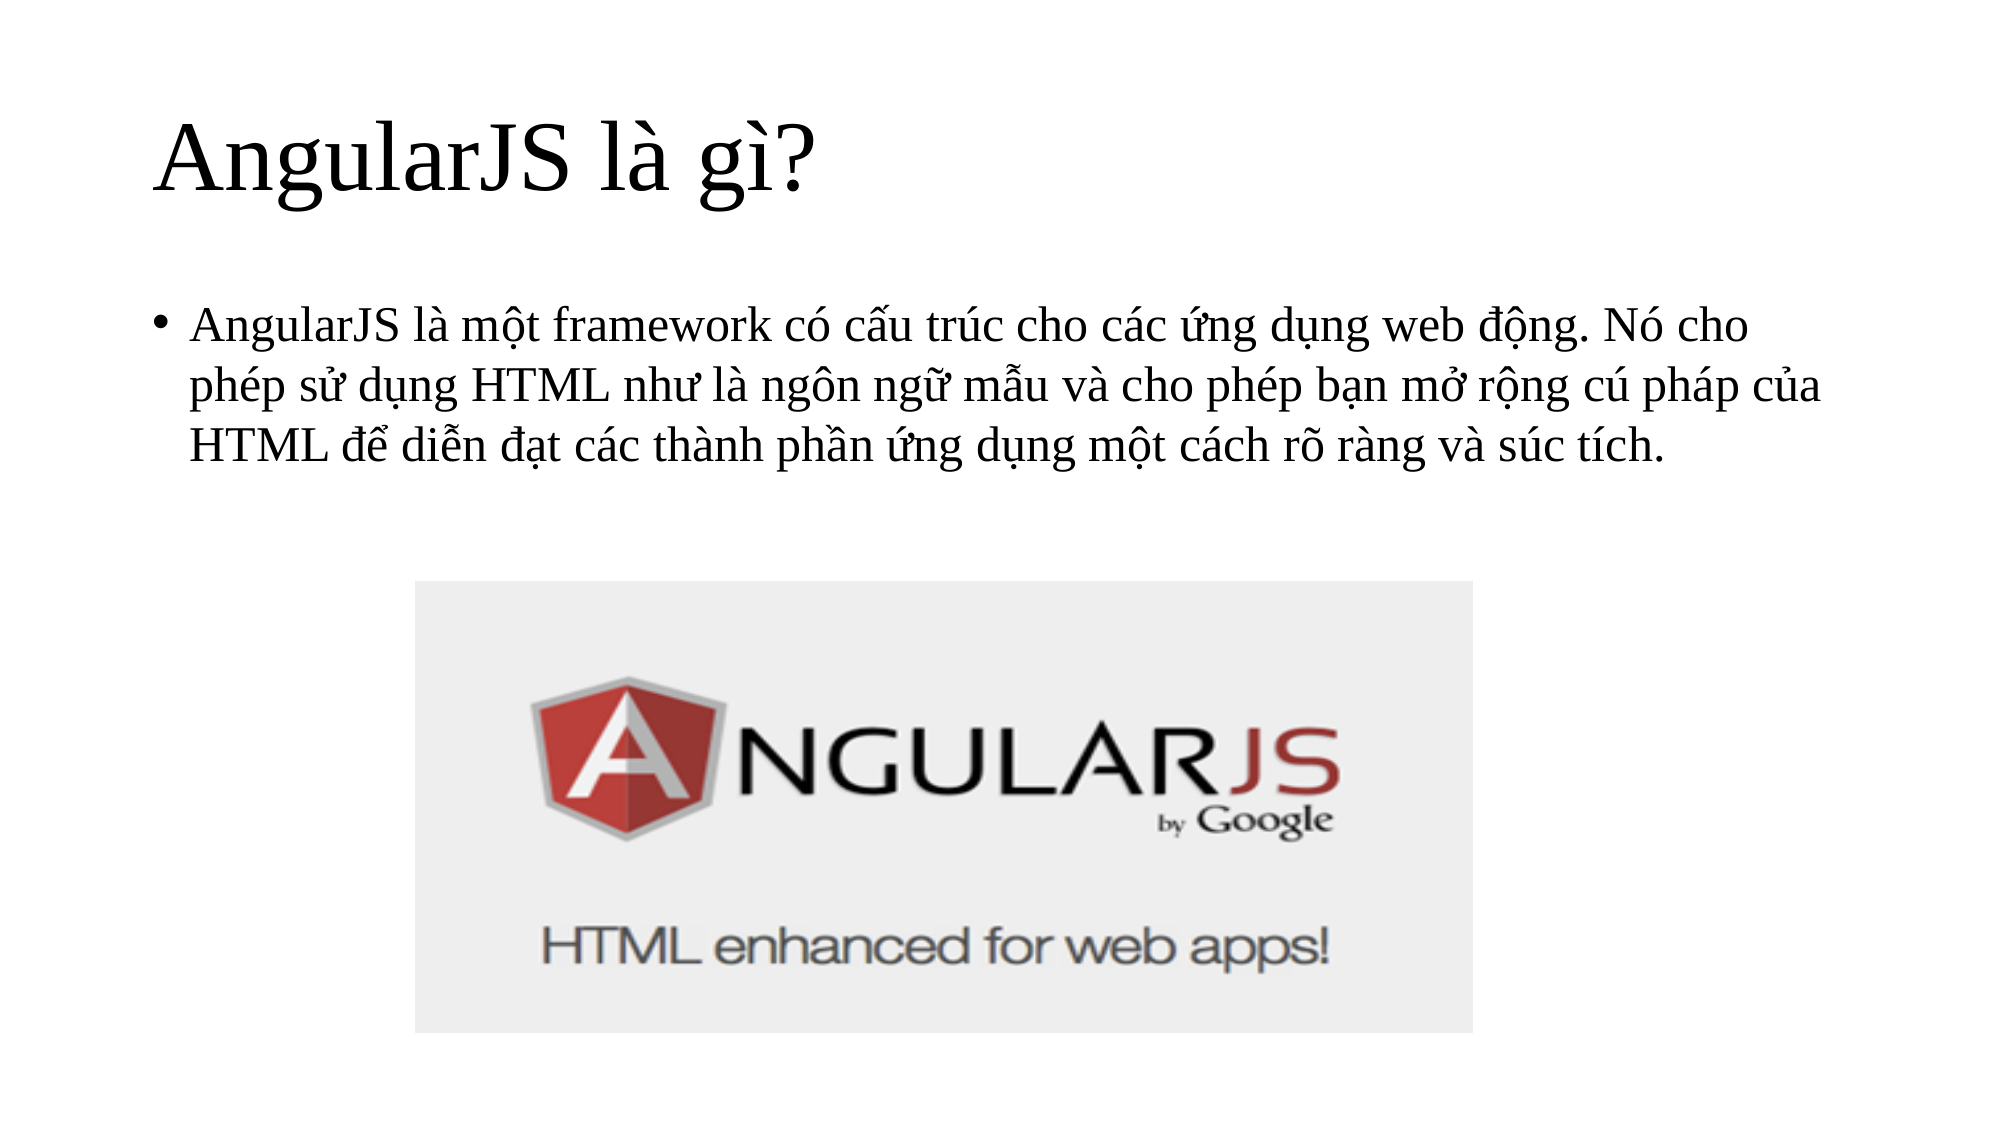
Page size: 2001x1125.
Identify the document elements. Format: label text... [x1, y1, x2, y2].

text_box AngularJS là gì? [137, 109, 1863, 217]
text_box AngularJS là một framework có cấu trúc cho các ứng dụng web động. Nó cho phép sử dụng HTML như là ngôn ngữ mẫu và cho phép bạn mở rộng cú pháp của HTML để diễn đạt các thành phần ứng dụng một cách rõ ràng và súc tích. [137, 217, 1863, 932]
picture [414, 581, 1473, 1033]
